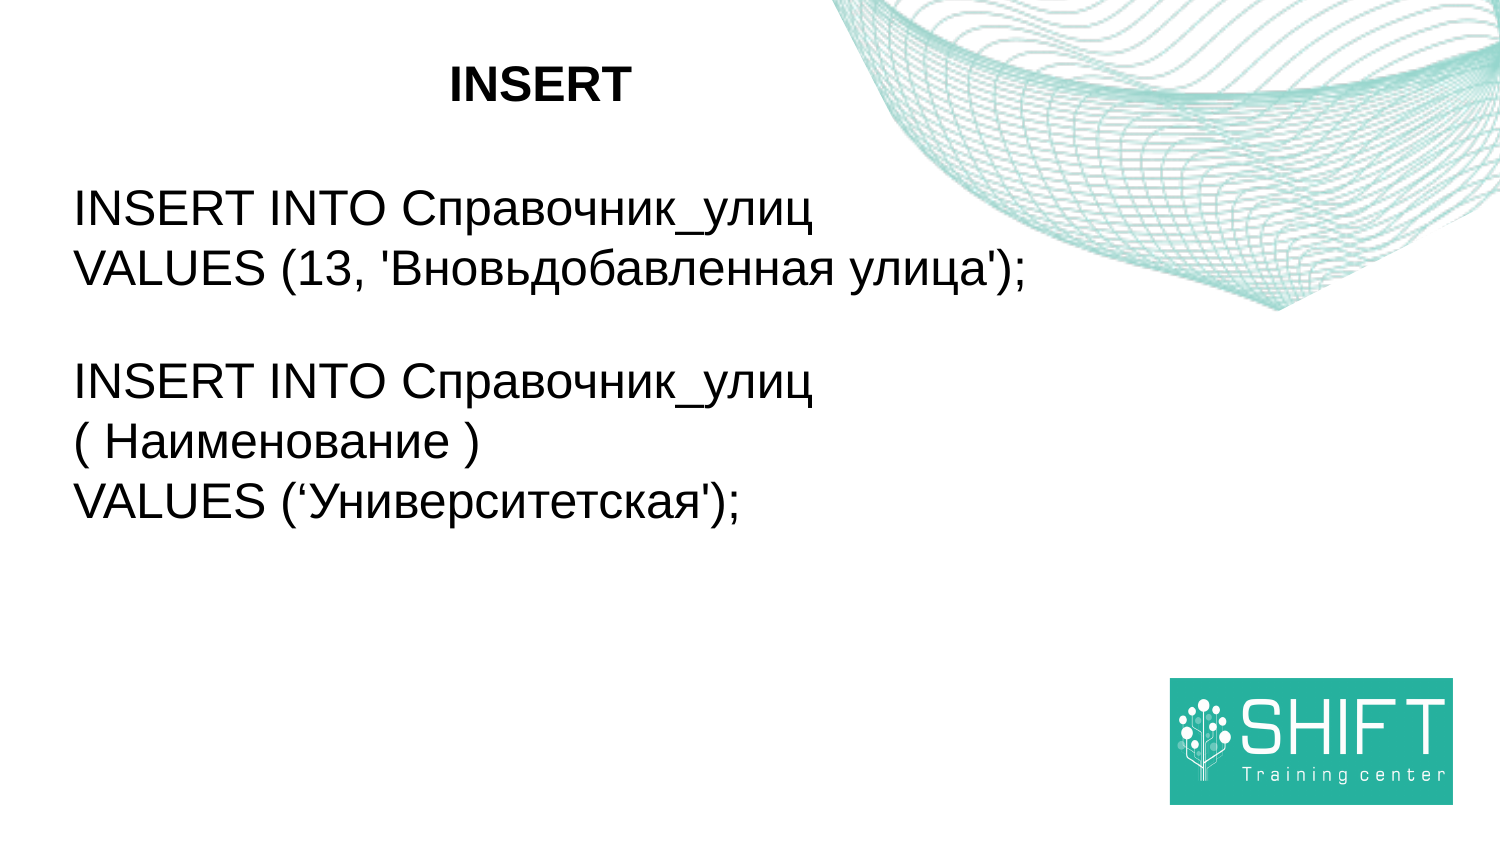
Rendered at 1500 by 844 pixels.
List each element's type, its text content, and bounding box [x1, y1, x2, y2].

picture [1169, 678, 1453, 805]
text_box INSERT [434, 44, 652, 119]
text_box INSERT INTO Справочник_улиц VALUES (13, 'Вновьдобавленная улица'); INSERT INTO Справочник_улиц ( Наименование ) VALUES (‘Университетская'); [58, 168, 1060, 536]
